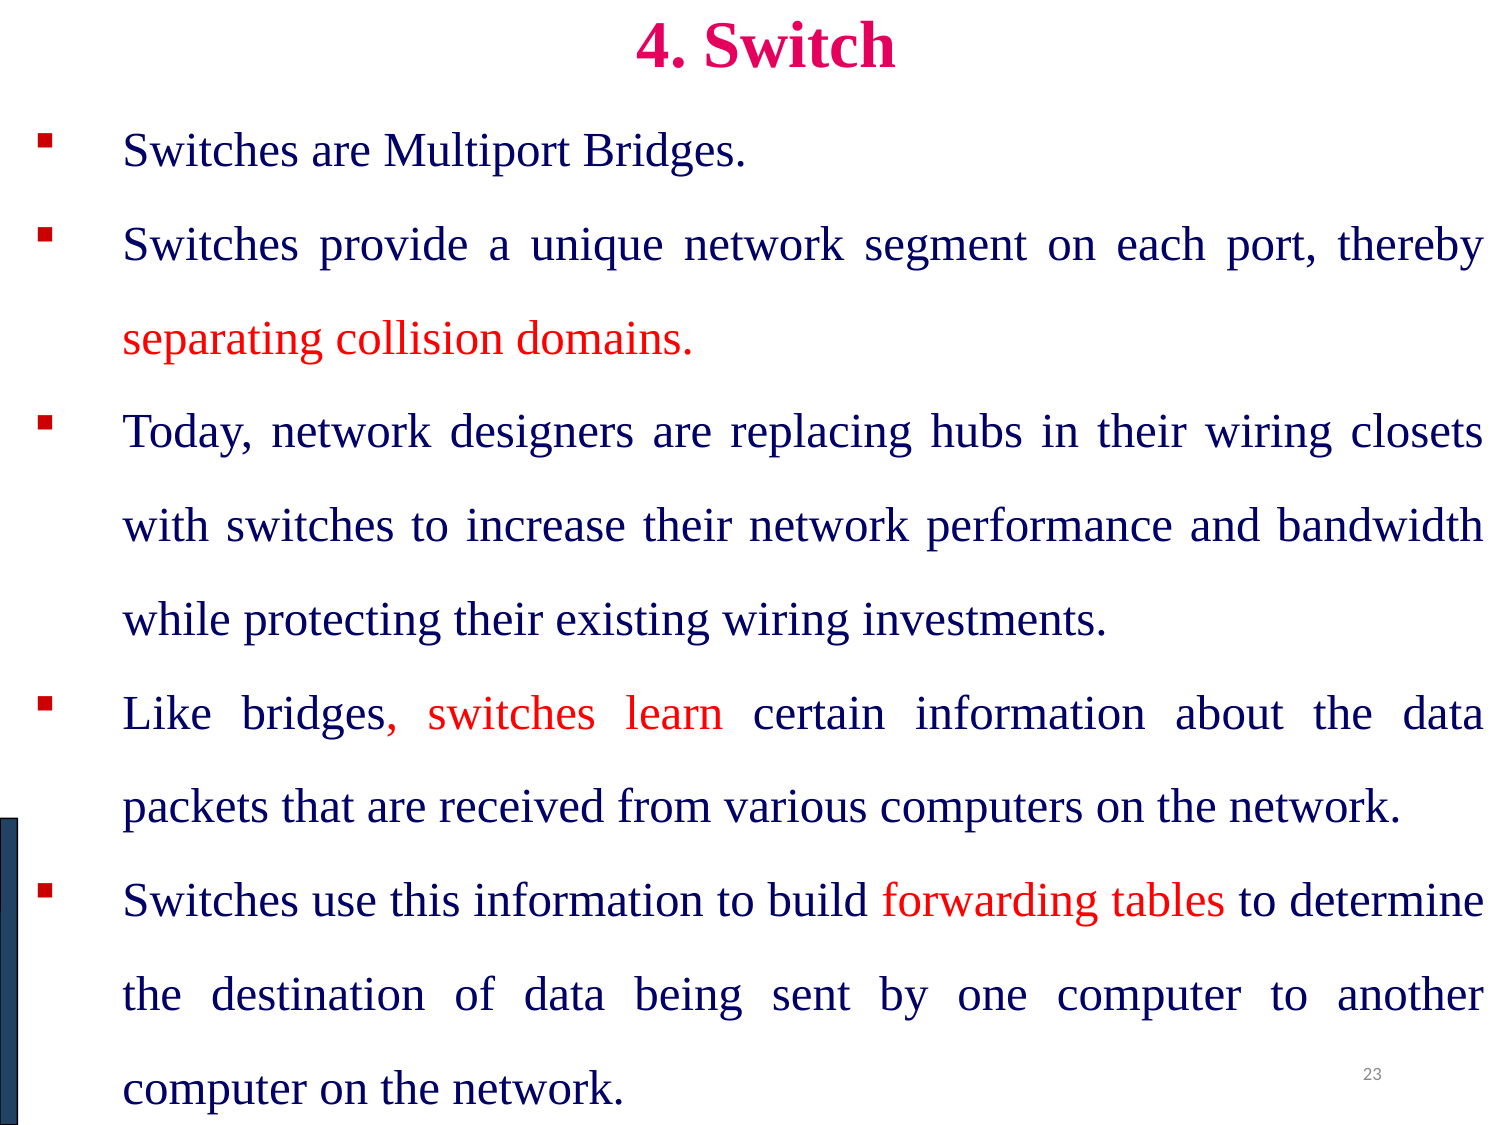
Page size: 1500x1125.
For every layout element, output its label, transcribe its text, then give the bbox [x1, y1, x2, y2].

list Switches are Multiport Bridges. Switches provide a unique network segment on each port, thereby separating collision domains. Today, network designers are replacing hubs in their wiring closets with switches to increase their network performance and bandwidth while protecting their existing wiring investments. Like bridges, switches learn certain information about the data packets that are received from various computers on the network. Switches use this information to build forwarding tables to determine the destination of data being sent by one computer to another computer on the network. [17, 75, 1500, 1125]
title 4. Switch [91, 16, 1442, 75]
text_box [0, 818, 18, 1125]
slide_number 23 [1059, 1042, 1397, 1103]
